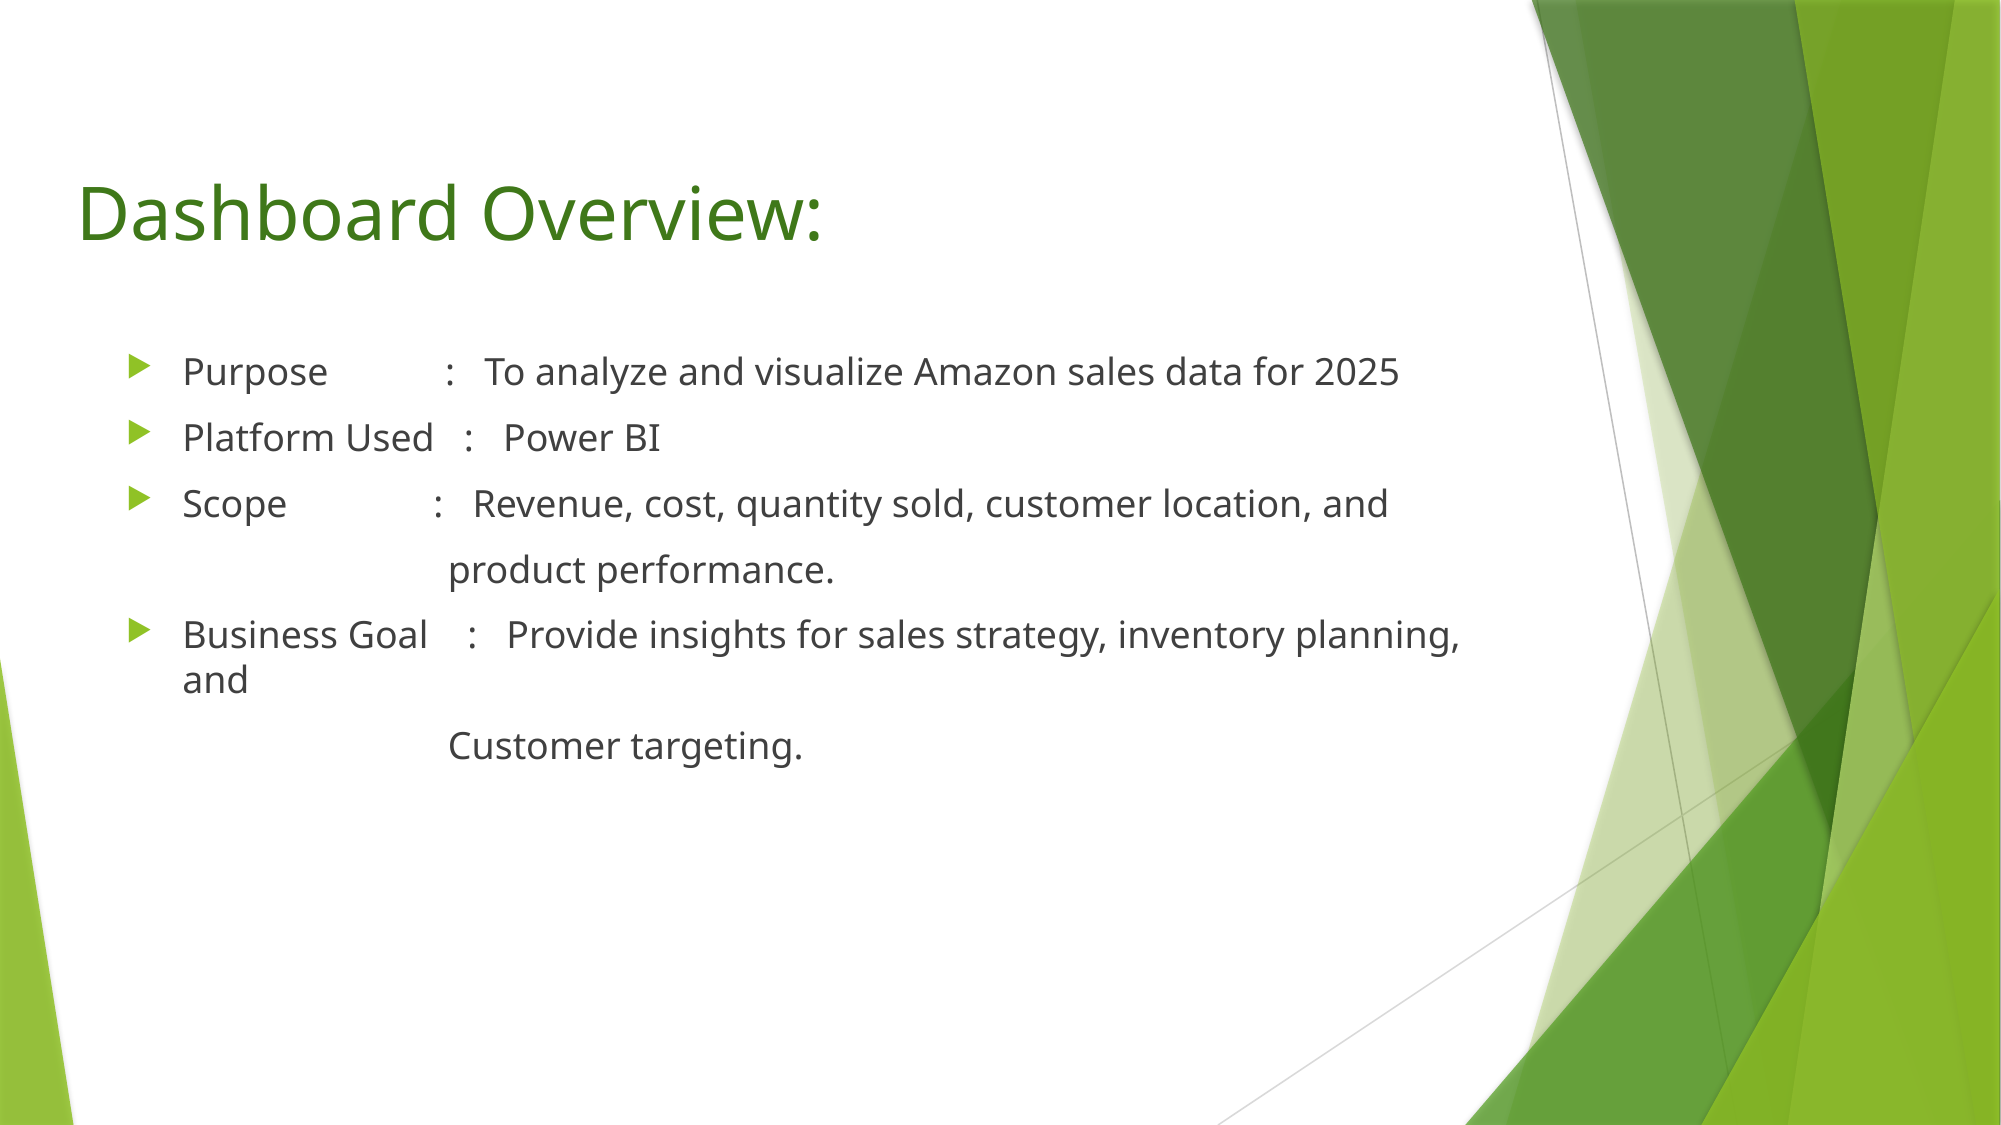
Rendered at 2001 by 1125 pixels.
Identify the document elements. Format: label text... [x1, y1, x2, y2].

title Dashboard Overview: [61, 158, 1472, 263]
list Purpose : To analyze and visualize Amazon sales data for 2025 Platform Used : Power BI Scope : Revenue, cost, quantity sold, customer location, and product performance. Business Goal : Provide insights for sales strategy, inventory planning, and Customer targeting. [111, 340, 1522, 978]
